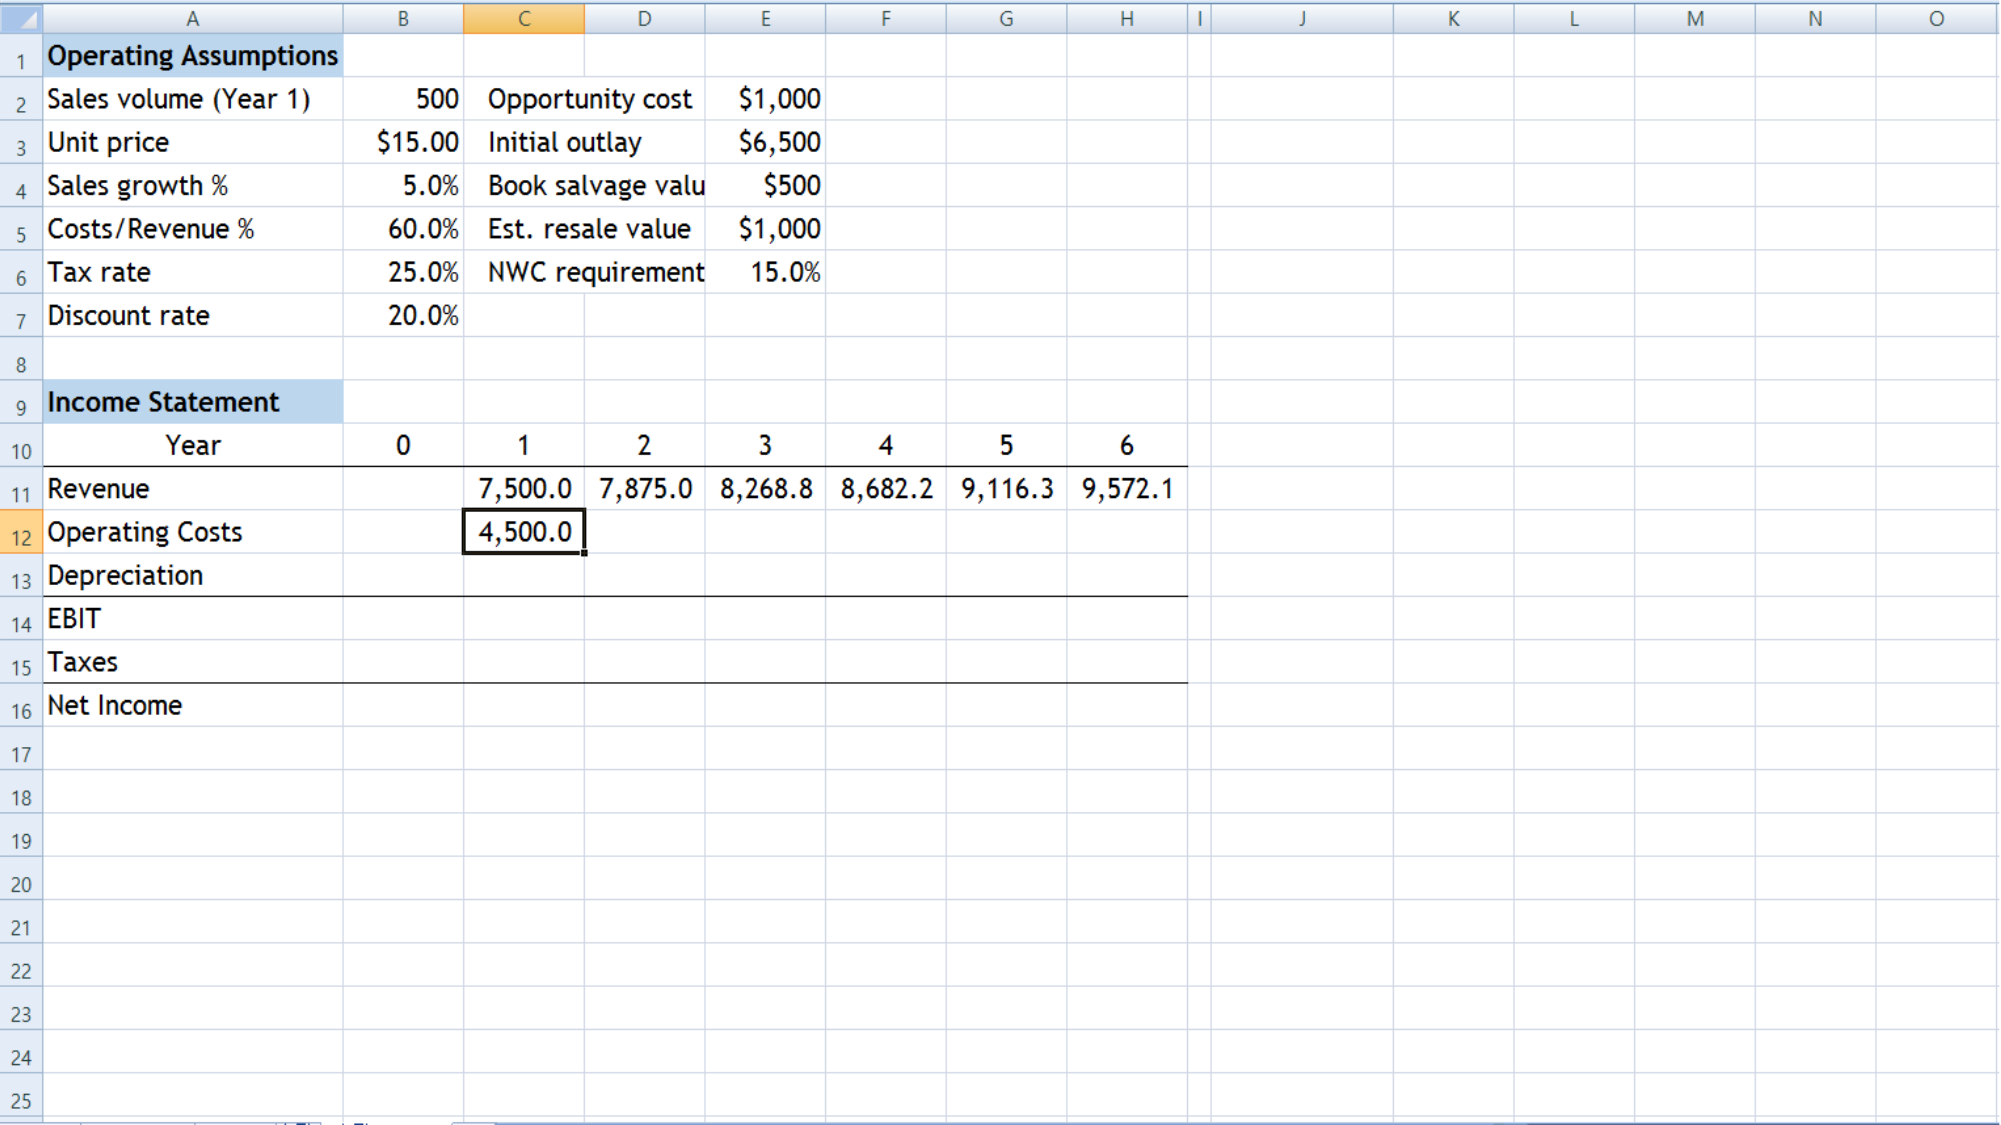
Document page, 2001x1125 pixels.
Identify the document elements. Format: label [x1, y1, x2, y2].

text_box [0, 0, 2000, 1125]
